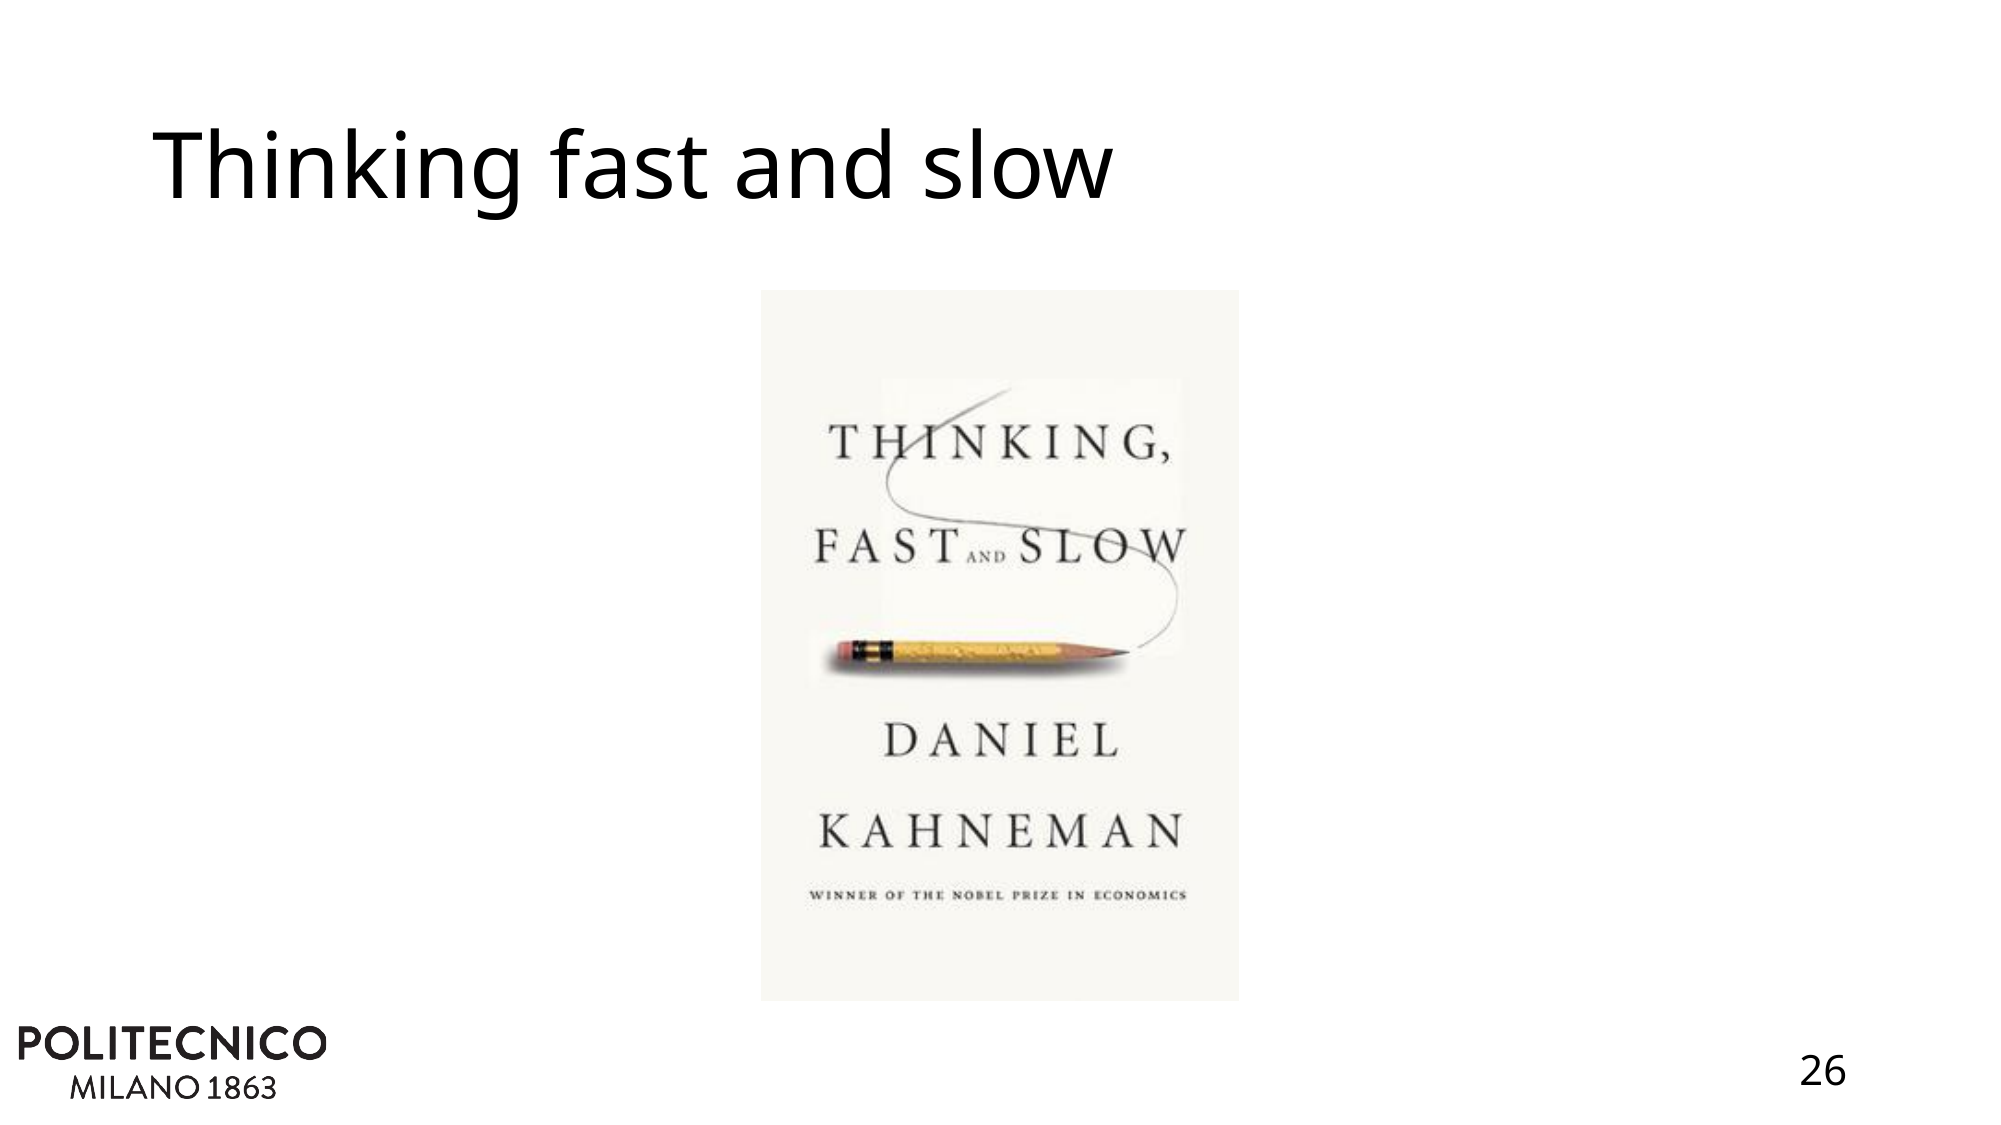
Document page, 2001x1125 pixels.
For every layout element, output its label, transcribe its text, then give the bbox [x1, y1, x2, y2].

title Thinking fast and slow [137, 59, 1863, 278]
slide_number 26 [1412, 1042, 1863, 1103]
picture [760, 289, 1240, 1001]
picture [18, 1012, 327, 1100]
